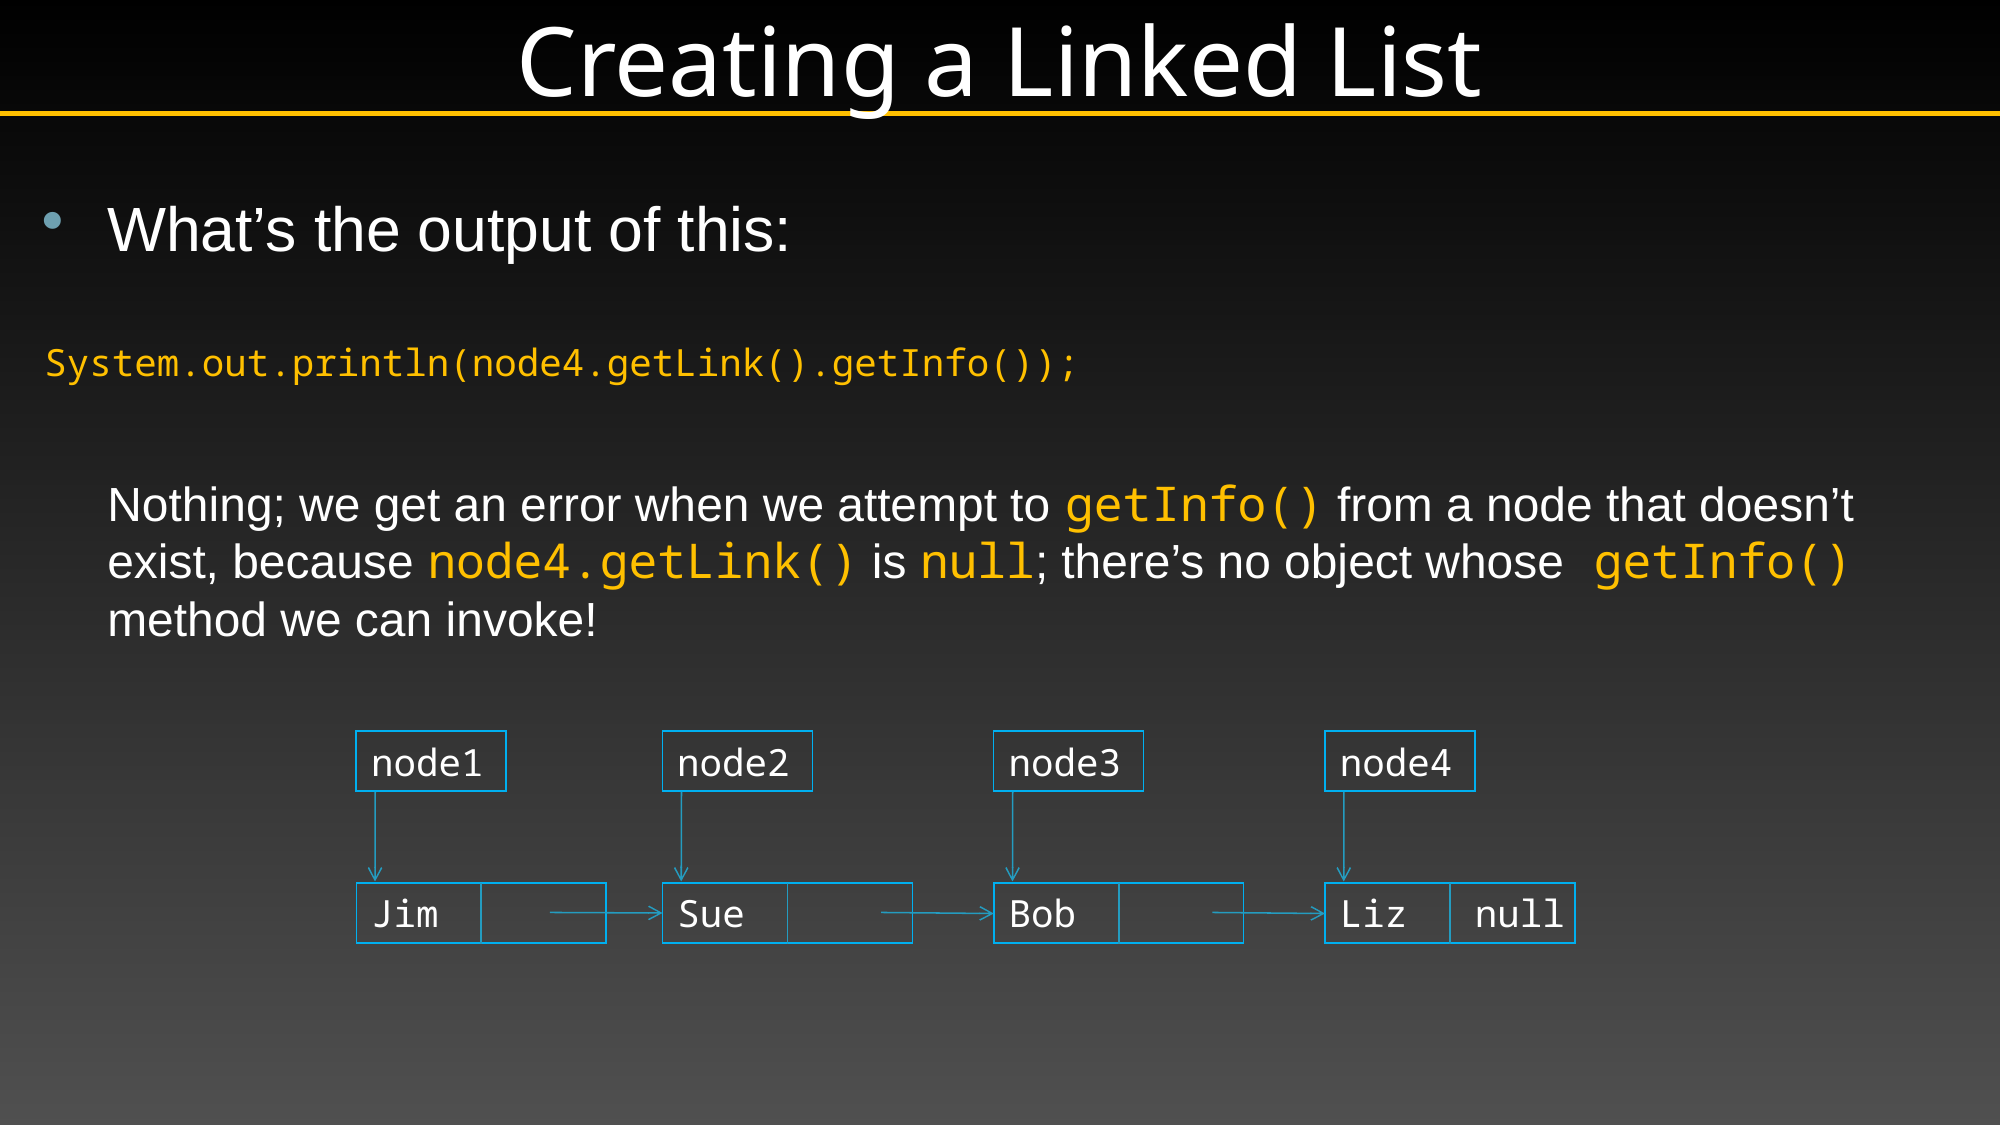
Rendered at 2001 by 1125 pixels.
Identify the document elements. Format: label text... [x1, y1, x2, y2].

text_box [356, 730, 607, 944]
title Creating a Linked List [249, 0, 1751, 116]
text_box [662, 730, 913, 944]
list What’s the output of this: System.out.println(node4.getLink().getInfo()); Nothing; we get an error when we attempt to getInfo() from a node that doesn’t exist, because node4.getLink() is null; there’s no object whose getInfo() method we can invoke! [23, 180, 1984, 1092]
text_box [993, 730, 1244, 944]
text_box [1324, 730, 1576, 944]
